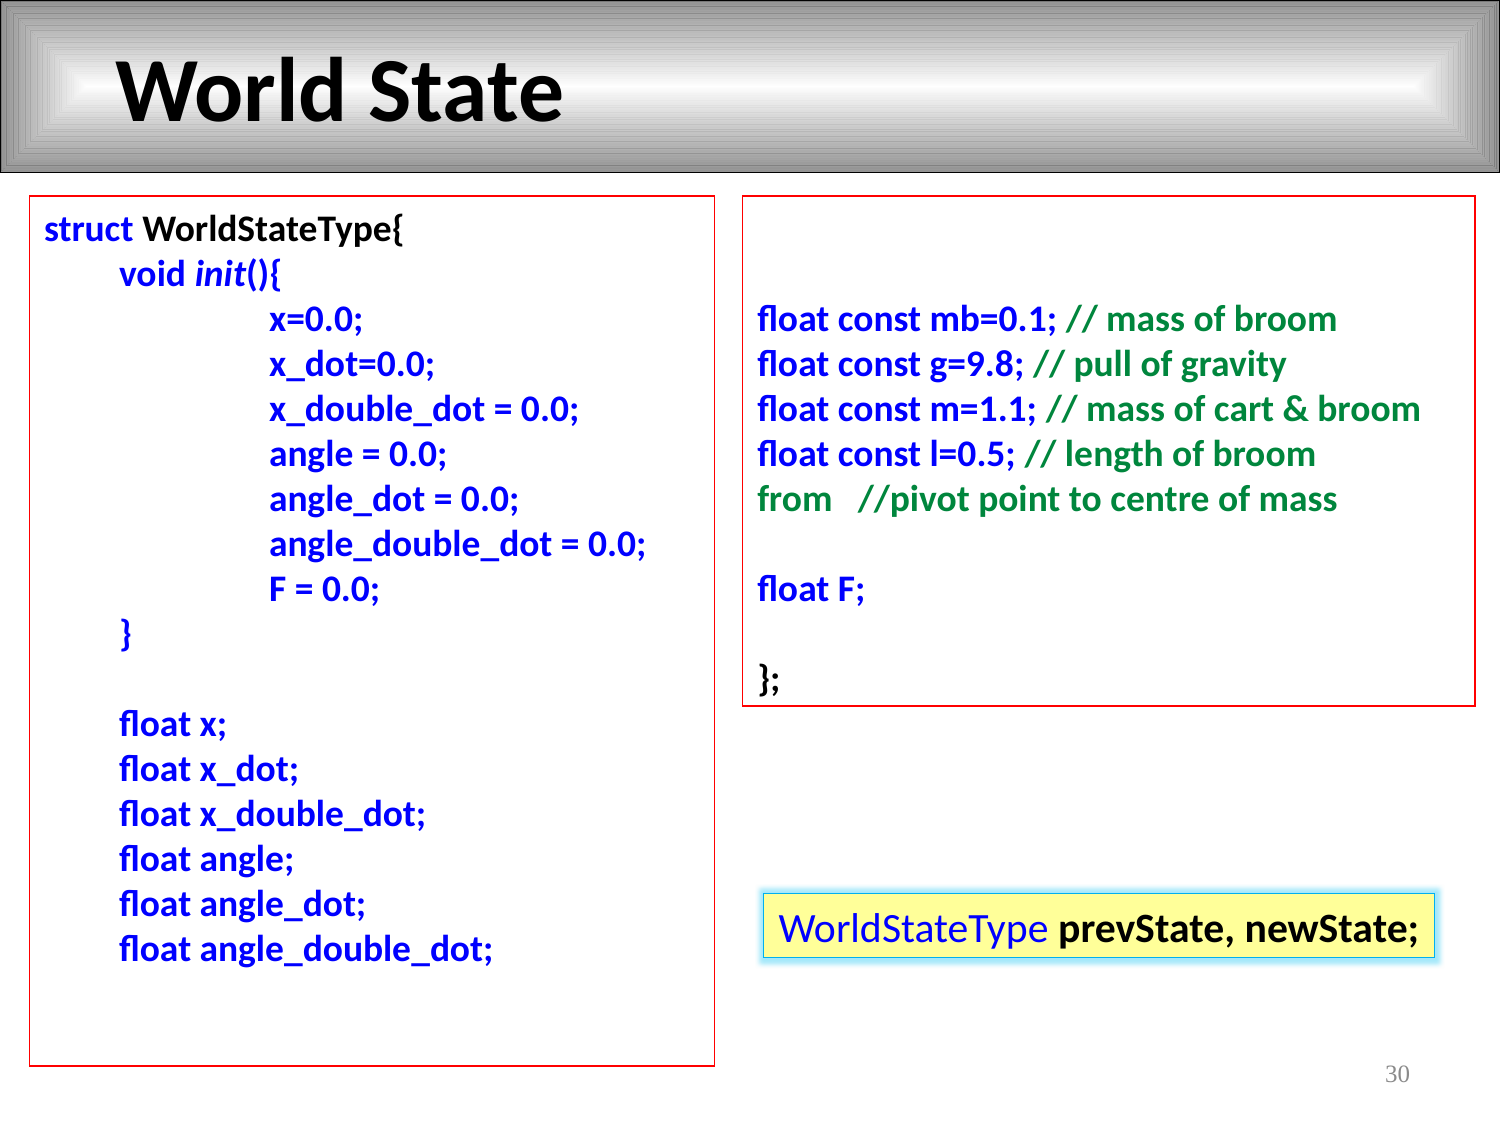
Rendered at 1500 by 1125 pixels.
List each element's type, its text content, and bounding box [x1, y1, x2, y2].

slide_number 30 [1074, 1042, 1425, 1103]
title World State [100, 0, 1175, 170]
text_box [0, 0, 1500, 173]
text_box WorldStateType prevState, newState; [763, 893, 1435, 958]
text_box struct WorldStateType{ void init(){ x=0.0; x_dot=0.0; x_double_dot = 0.0; angle = 0.0; angle_dot = 0.0; angle_double_dot = 0.0; F = 0.0; } float x; float x_dot; float x_double_dot; float angle; float angle_dot; float angle_double_dot; [29, 196, 715, 1066]
text_box float const mb=0.1; // mass of broom float const g=9.8; // pull of gravity float const m=1.1; // mass of cart & broom float const l=0.5; // length of broom from //pivot point to centre of mass float F; }; [742, 196, 1475, 706]
